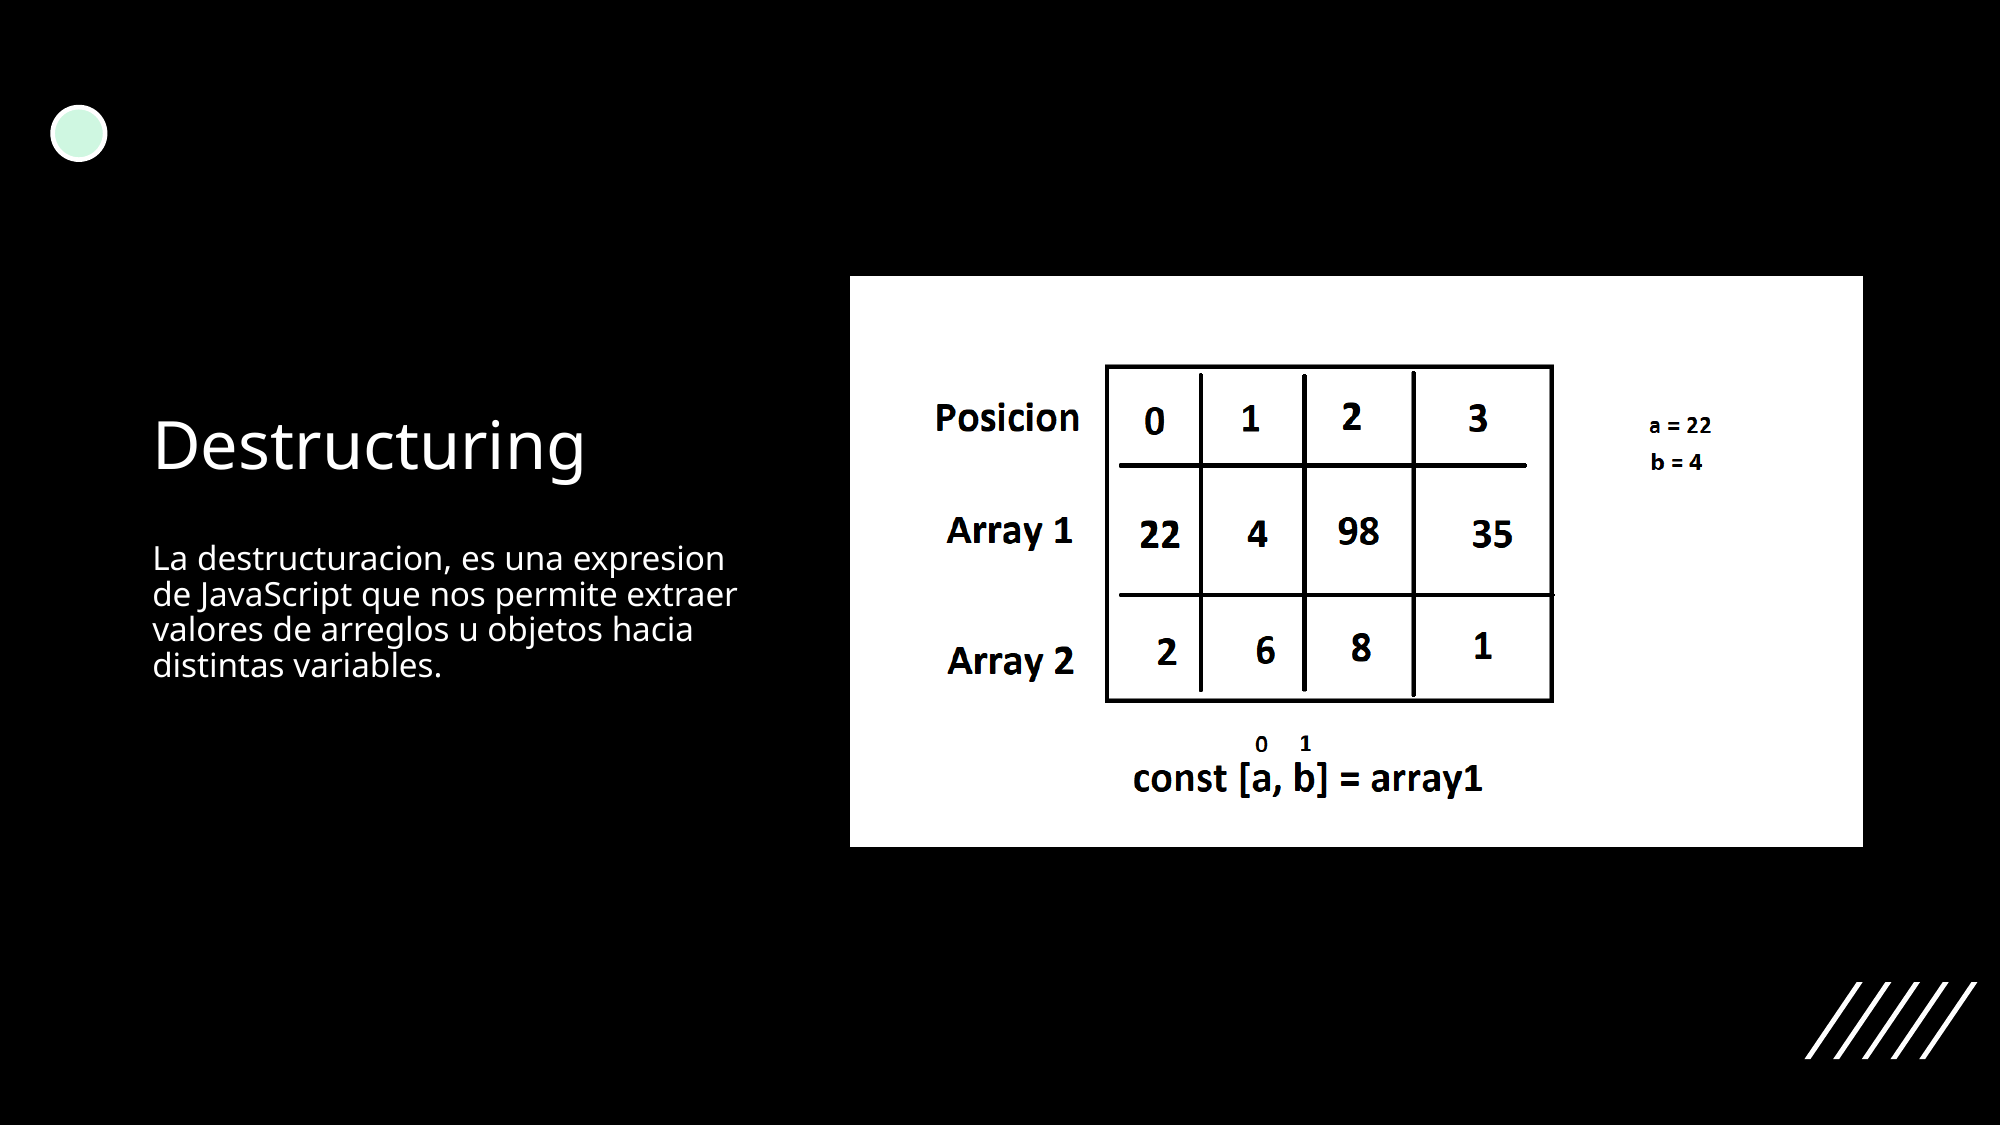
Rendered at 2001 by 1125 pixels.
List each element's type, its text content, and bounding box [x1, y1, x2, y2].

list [850, 276, 1863, 847]
list La destructuracion, es una expresion de JavaScript que nos permite extraer valores de arreglos u objetos hacia distintas variables. [137, 533, 783, 1125]
title Destructuring [137, 229, 783, 492]
